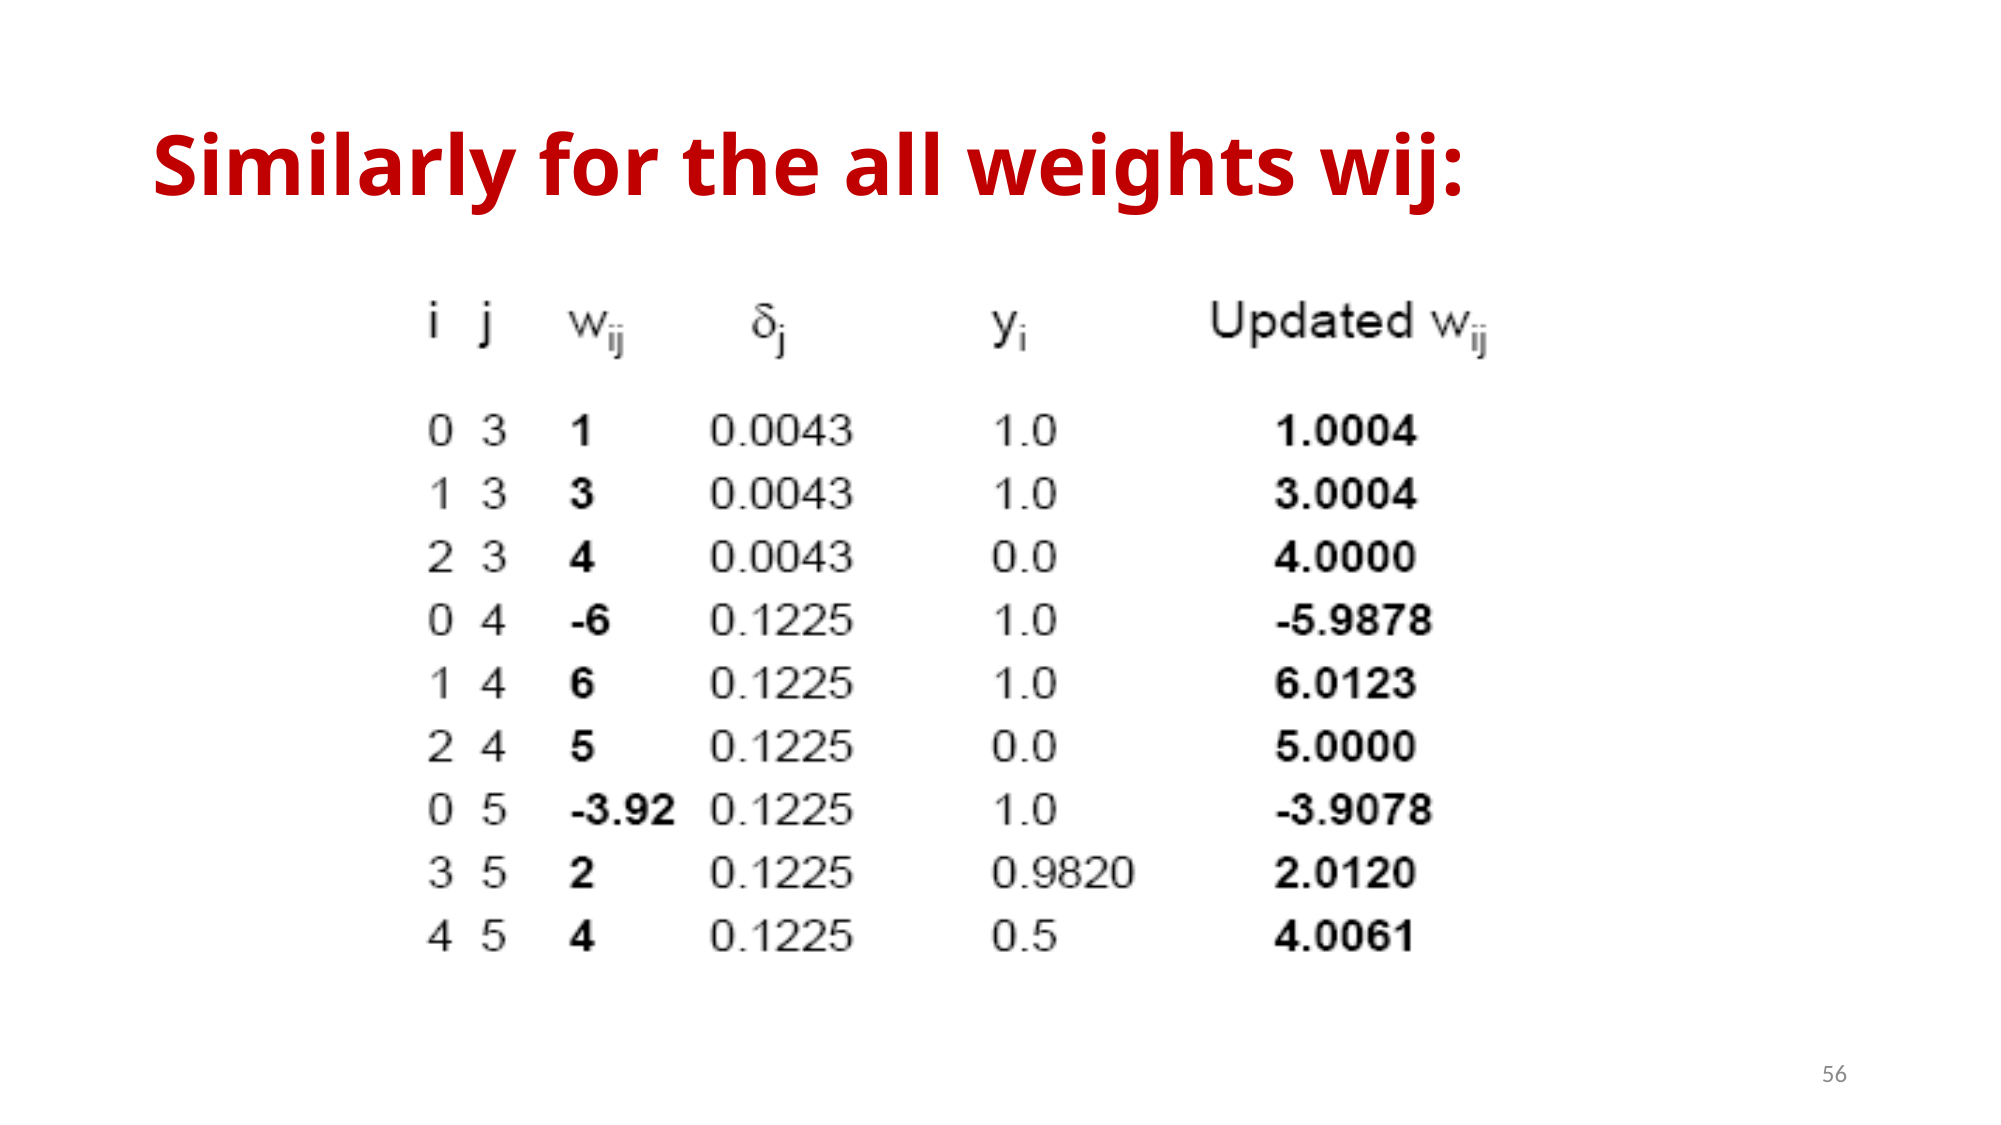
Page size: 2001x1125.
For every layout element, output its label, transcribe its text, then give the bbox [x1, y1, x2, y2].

picture [385, 278, 1532, 994]
title Similarly for the all weights wij: [137, 59, 1863, 278]
slide_number 56 [1412, 1042, 1863, 1103]
